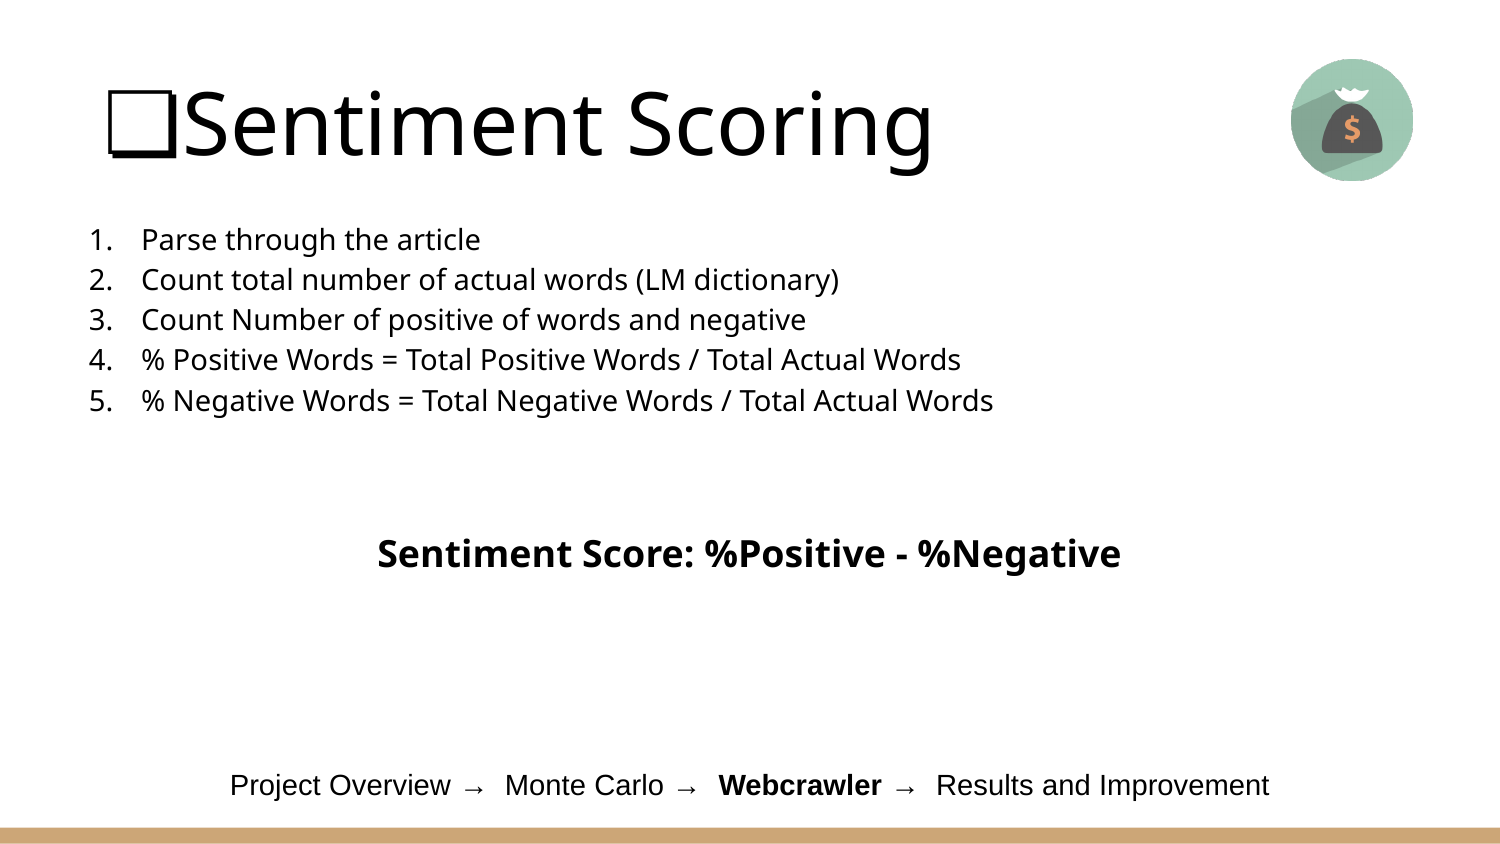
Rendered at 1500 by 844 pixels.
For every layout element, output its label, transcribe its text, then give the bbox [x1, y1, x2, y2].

text_box Project Overview → Monte Carlo → Webcrawler → Results and Improvement [168, 751, 1332, 809]
list Parse through the article Count total number of actual words (LM dictionary) Count Number of positive of words and negative % Positive Words = Total Positive Words / Total Actual Words % Negative Words = Total Negative Words / Total Actual Words Sentiment Score: %Positive - %Negative [51, 200, 1449, 752]
title Sentiment Scoring [88, 51, 1487, 189]
picture [1291, 59, 1413, 181]
